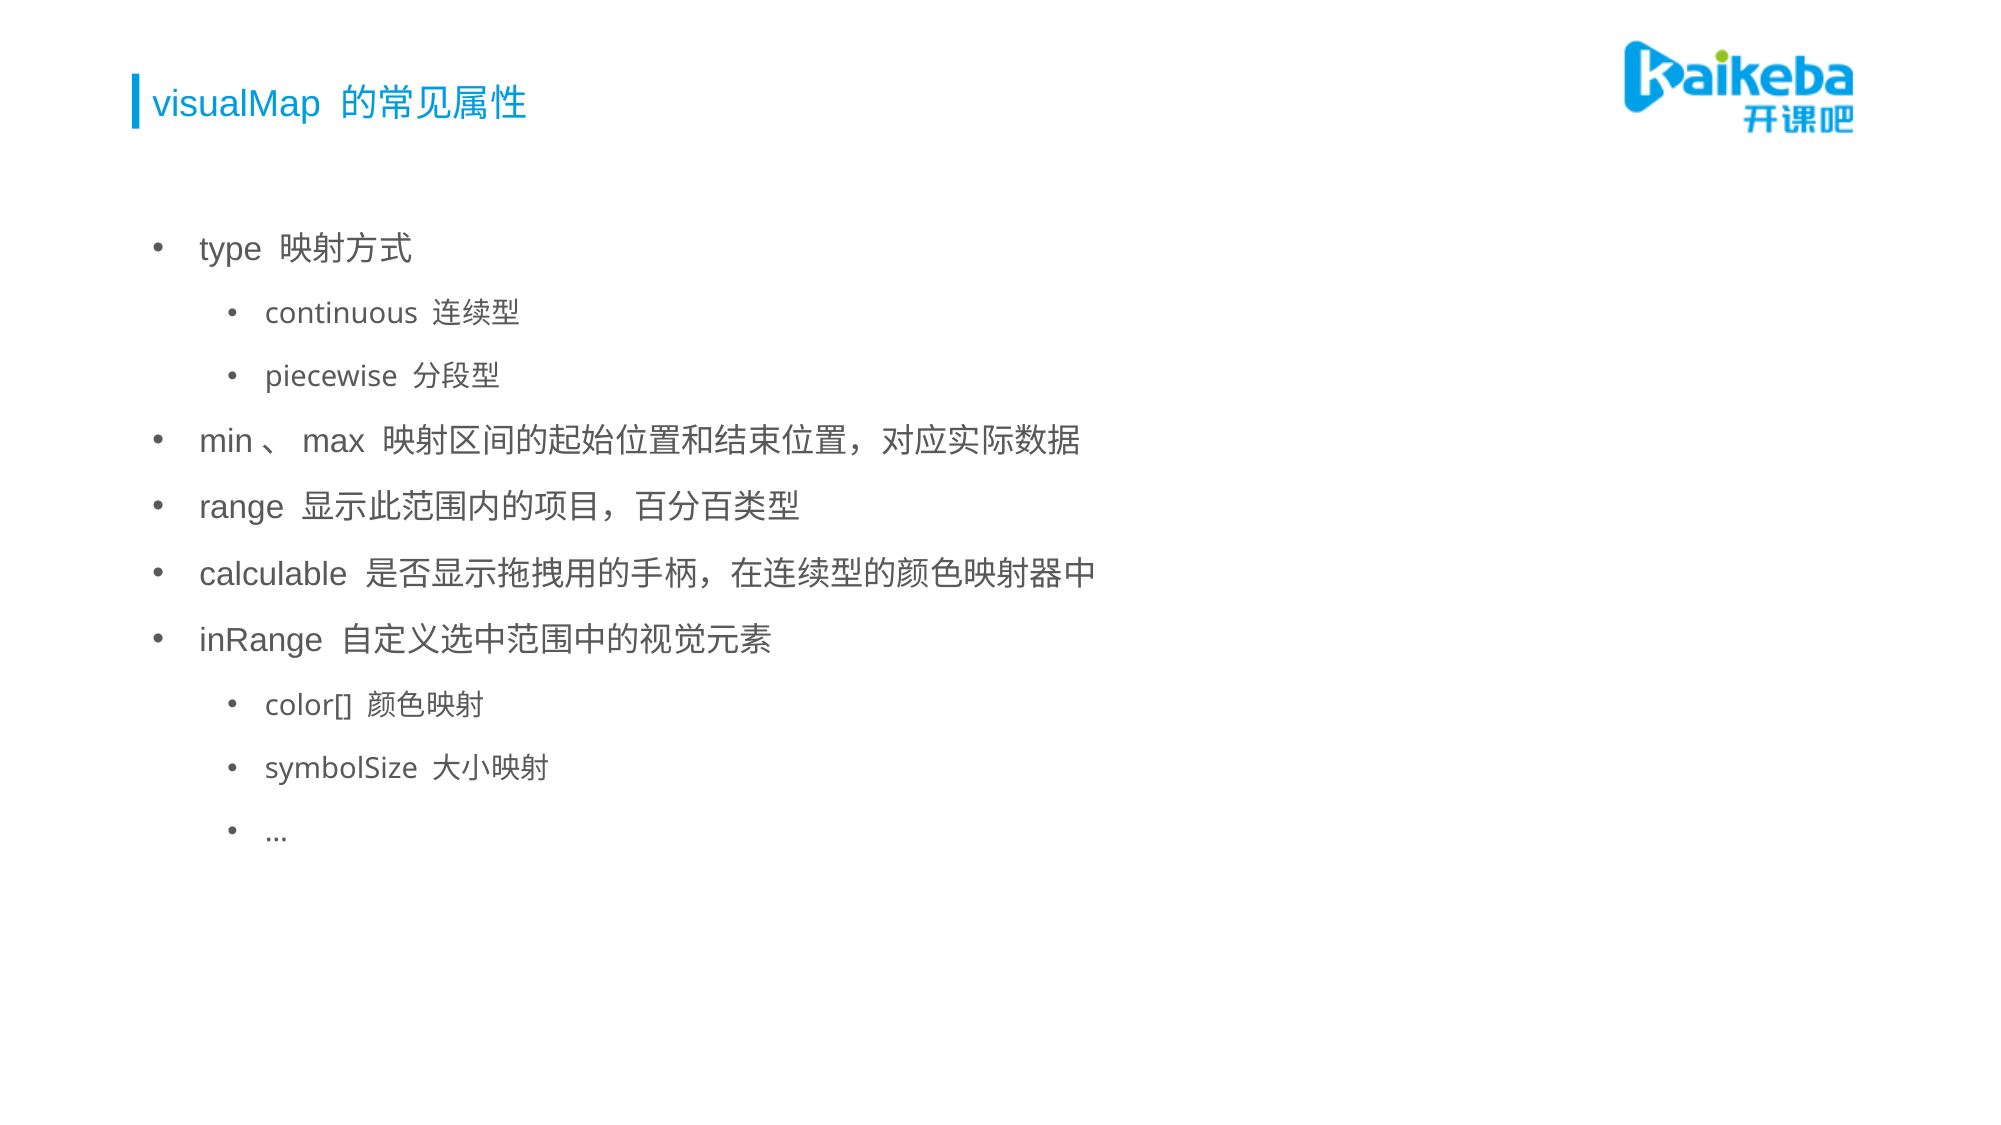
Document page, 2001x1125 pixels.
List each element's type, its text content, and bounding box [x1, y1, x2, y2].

list type 映射方式 continuous 连续型 piecewise 分段型 min、max 映射区间的起始位置和结束位置，对应实际数据 range 显示此范围内的项目，百分百类型 calculable 是否显示拖拽用的手柄，在连续型的颜色映射器中 inRange 自定义选中范围中的视觉元素 color[] 颜色映射 symbolSize 大小映射 … [137, 199, 1863, 1014]
picture [1640, 50, 1650, 59]
picture [1612, 31, 1866, 143]
title visualMap 的常见属性 [137, 59, 1863, 148]
